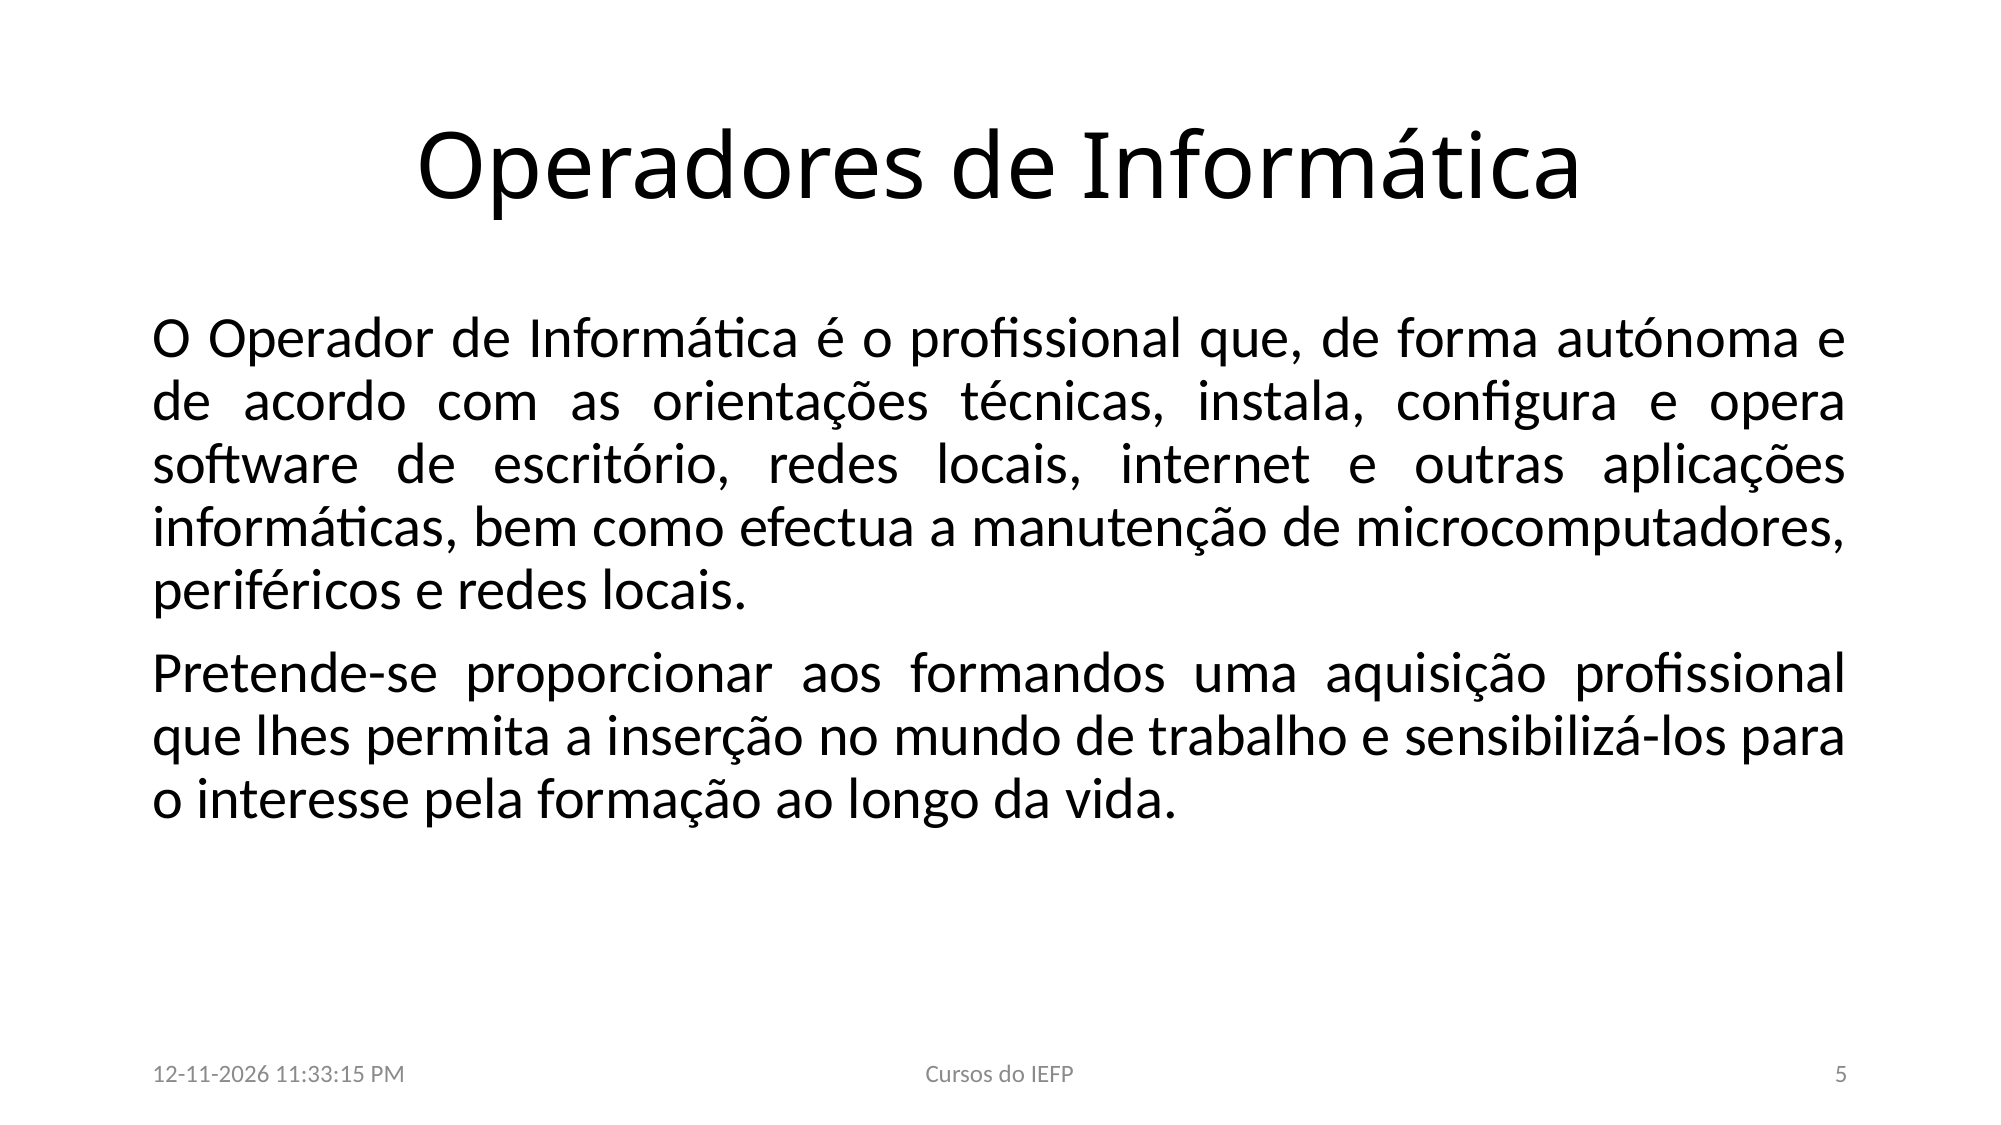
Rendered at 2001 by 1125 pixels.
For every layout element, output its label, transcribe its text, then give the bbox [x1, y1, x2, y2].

slide_number 4 [1412, 1042, 1863, 1103]
footer Cursos do IEFP [662, 1042, 1338, 1103]
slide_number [137, 1042, 588, 1103]
title Operadores de Informática [137, 59, 1863, 278]
list O Operador de Informática é o profissional que, de forma autónoma e de acordo com as orientações técnicas, instala, configura e opera software de escritório, redes locais, internet e outras aplicações informáticas, bem como efectua a manutenção de microcomputadores, periféricos e redes locais. Pretende-se proporcionar aos formandos uma aquisição profissional que lhes permita a inserção no mundo de trabalho e sensibilizá-los para o interesse pela formação ao longo da vida. [137, 299, 1863, 1014]
